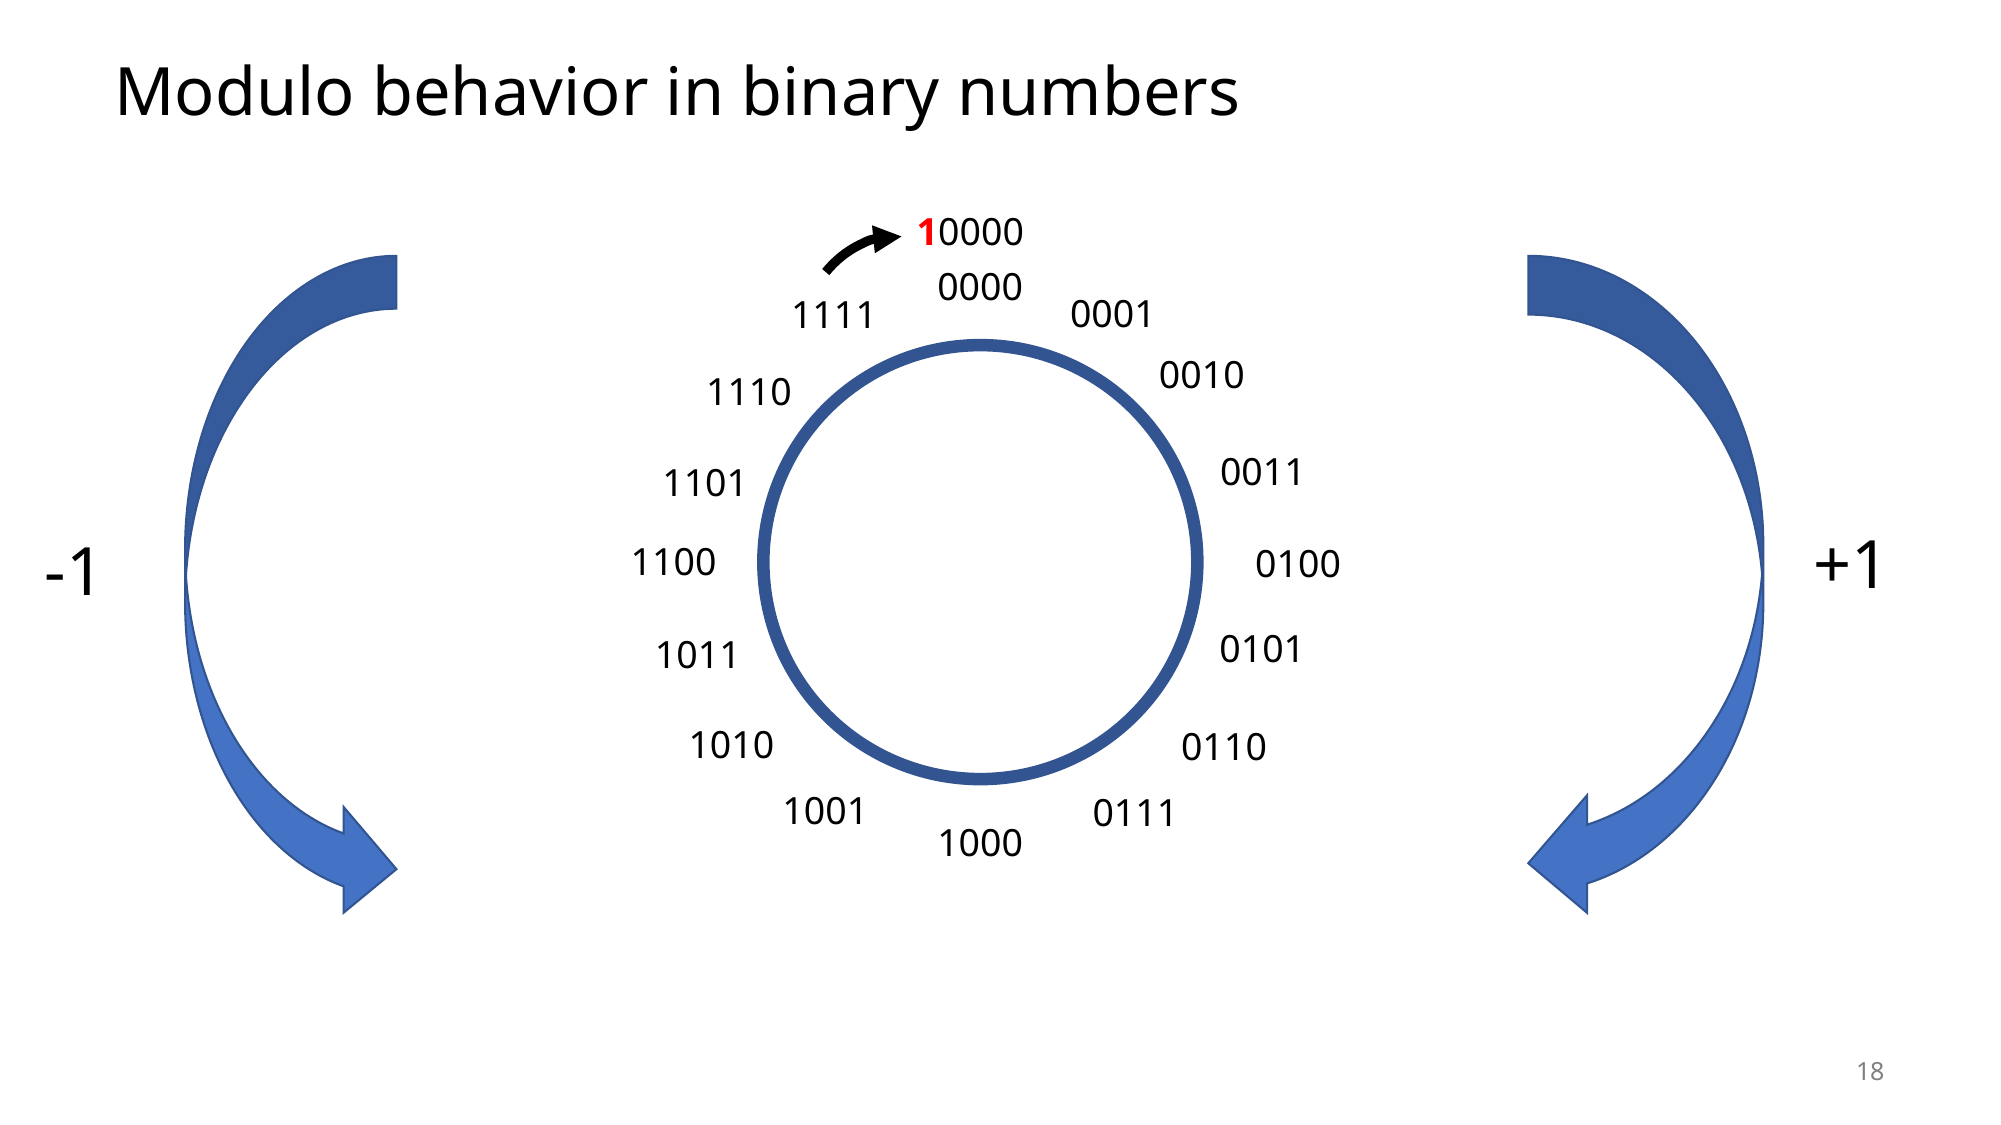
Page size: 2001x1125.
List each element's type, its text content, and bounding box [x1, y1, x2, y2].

text_box -1 [30, 521, 243, 617]
text_box +1 [1798, 514, 2000, 609]
slide_number 18 [1749, 1042, 1900, 1103]
title Modulo behavior in binary numbers [99, 37, 1900, 150]
text_box [185, 254, 398, 521]
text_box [612, 255, 1360, 873]
text_box [184, 617, 398, 915]
text_box [1526, 254, 1765, 916]
text_box 10000 [857, 200, 1084, 255]
text_box [842, 245, 857, 255]
